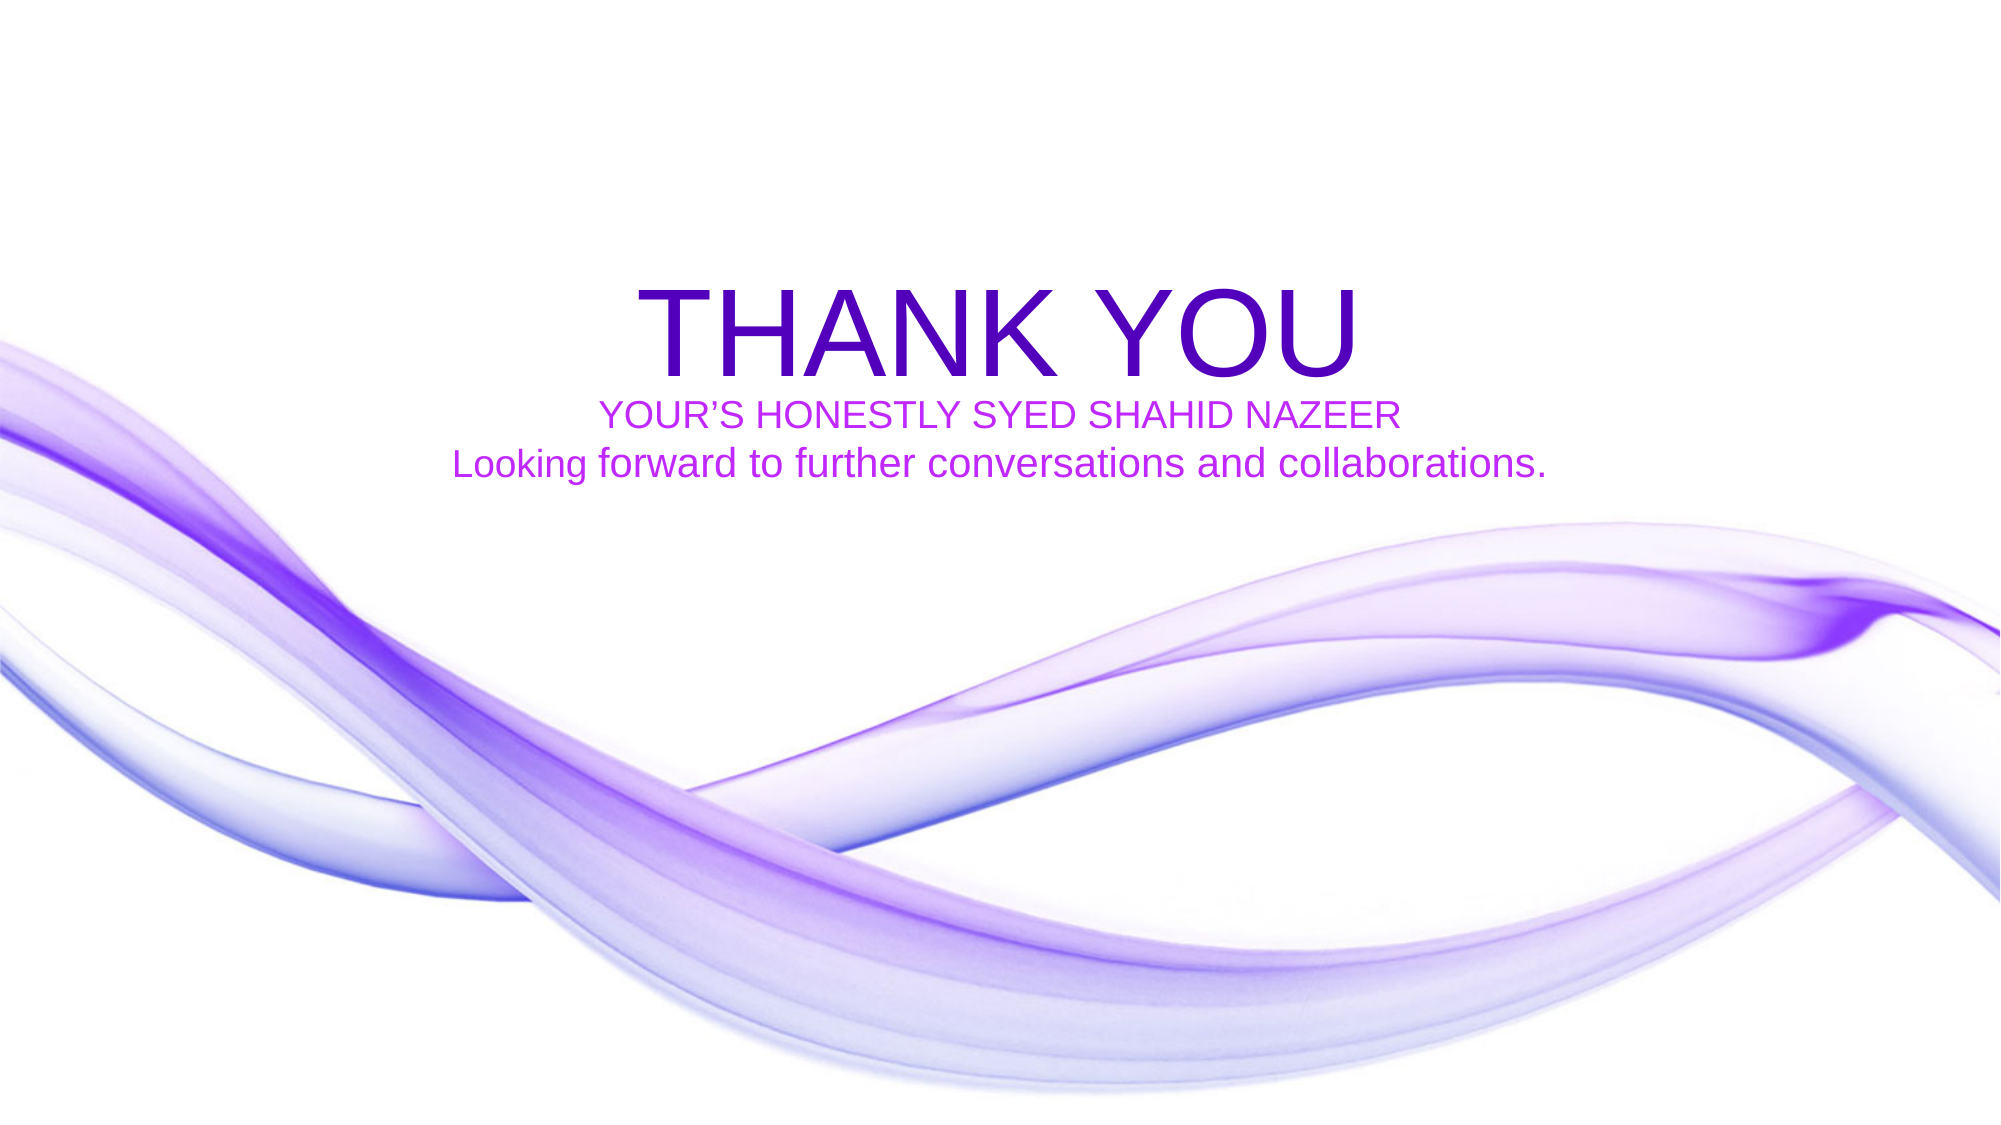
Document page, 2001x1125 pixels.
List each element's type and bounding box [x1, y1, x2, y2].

picture [0, 0, 2001, 1125]
text_box [0, 243, 2000, 541]
